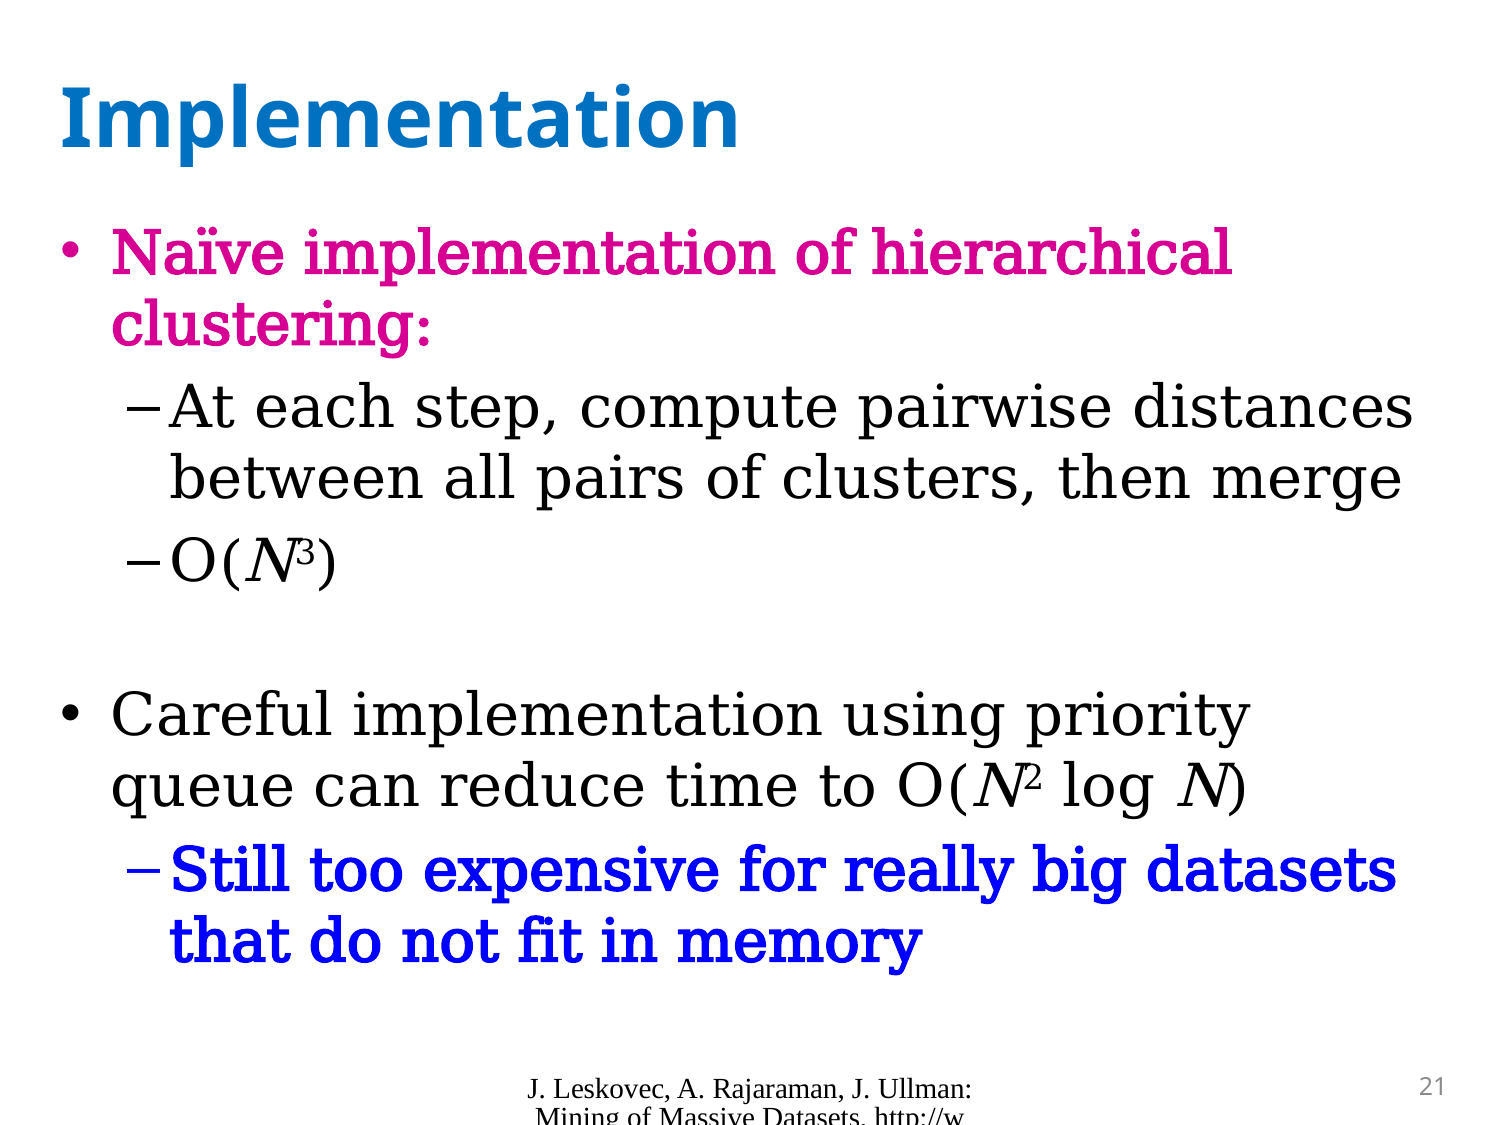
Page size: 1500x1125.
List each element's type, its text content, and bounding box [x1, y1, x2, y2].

slide_number 21 [1112, 1057, 1463, 1118]
title Implementation [45, 47, 1465, 180]
list Naïve implementation of hierarchical clustering: At each step, compute pairwise distances between all pairs of clusters, then merge O(N3) Careful implementation using priority queue can reduce time to O(N2 log N) Still too expensive for really big datasets that do not fit in memory [45, 206, 1465, 1043]
footer J. Leskovec, A. Rajaraman, J. Ullman: Mining of Massive Datasets, http://www.mmds.org [512, 1057, 988, 1118]
